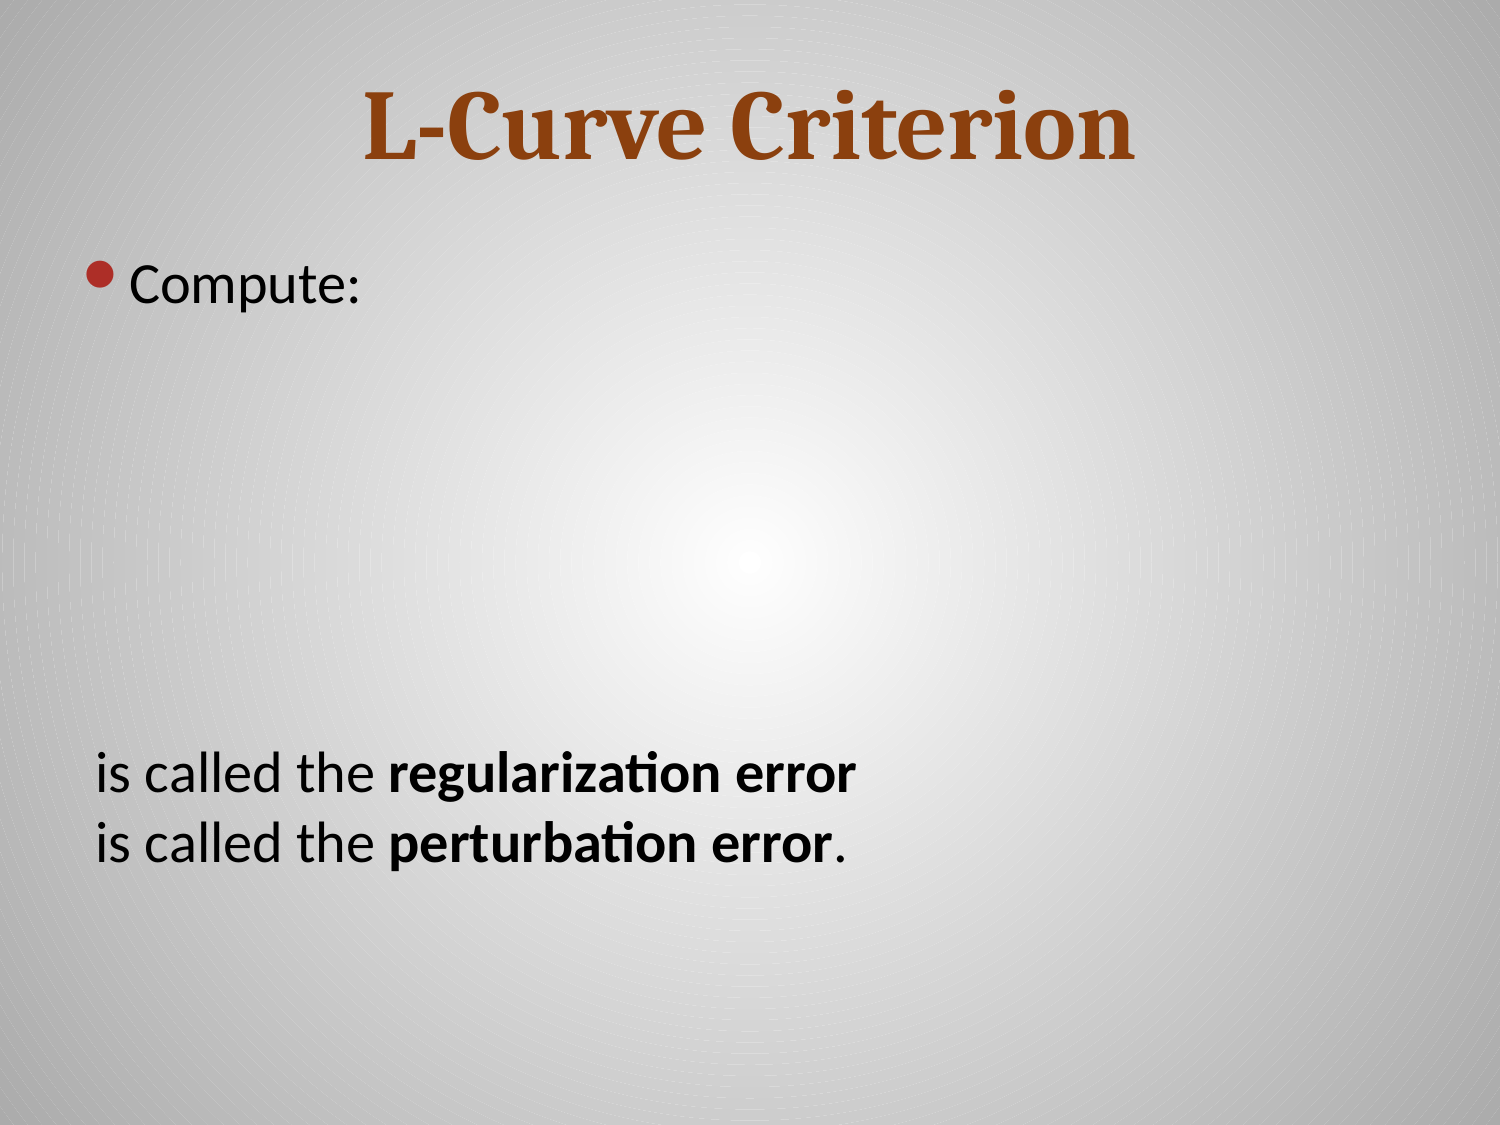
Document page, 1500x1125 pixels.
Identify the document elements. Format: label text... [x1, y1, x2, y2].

title L-Curve Criterion [75, 50, 1425, 188]
